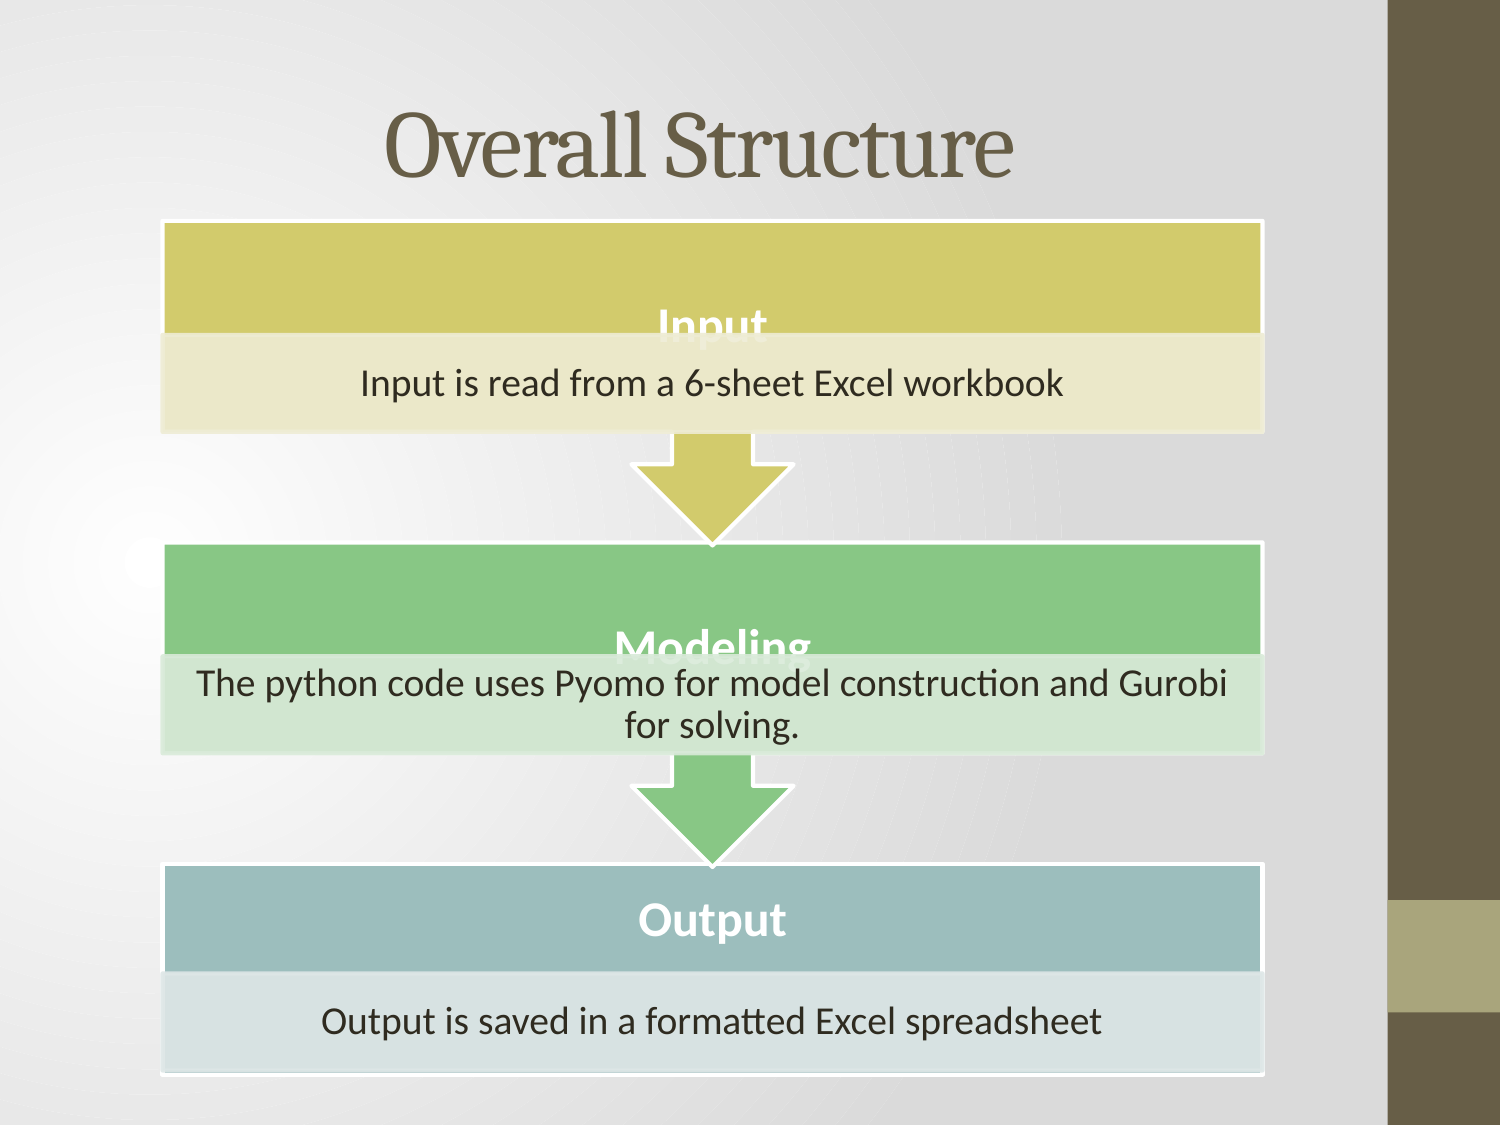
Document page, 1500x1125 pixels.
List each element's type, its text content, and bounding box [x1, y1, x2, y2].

title Overall Structure [75, 45, 1325, 233]
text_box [161, 220, 1264, 1076]
